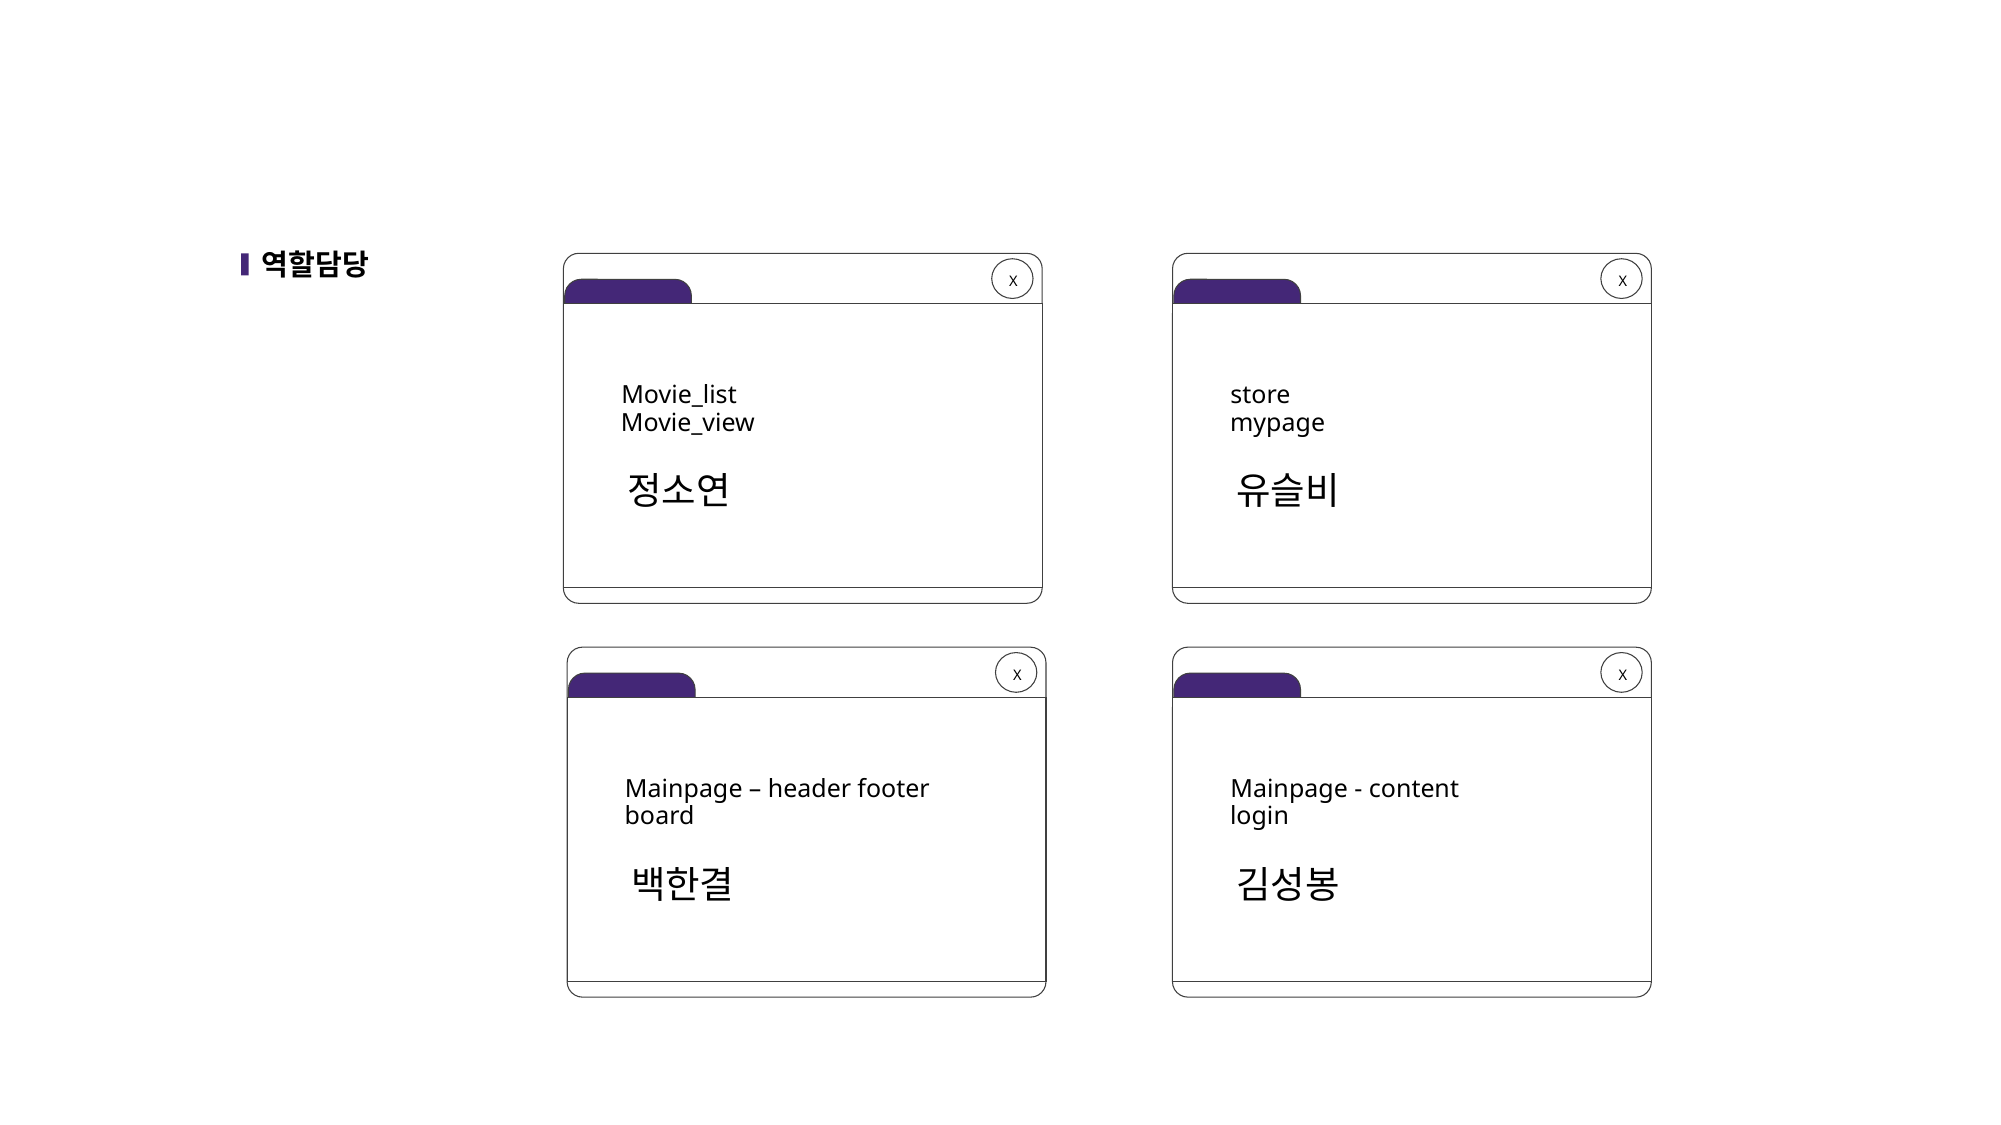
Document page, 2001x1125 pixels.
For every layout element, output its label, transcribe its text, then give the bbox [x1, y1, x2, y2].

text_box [567, 647, 1046, 998]
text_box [563, 253, 1043, 604]
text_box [1172, 253, 1652, 604]
text_box [240, 252, 250, 276]
text_box 역할담당 [246, 239, 385, 289]
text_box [1172, 647, 1652, 998]
